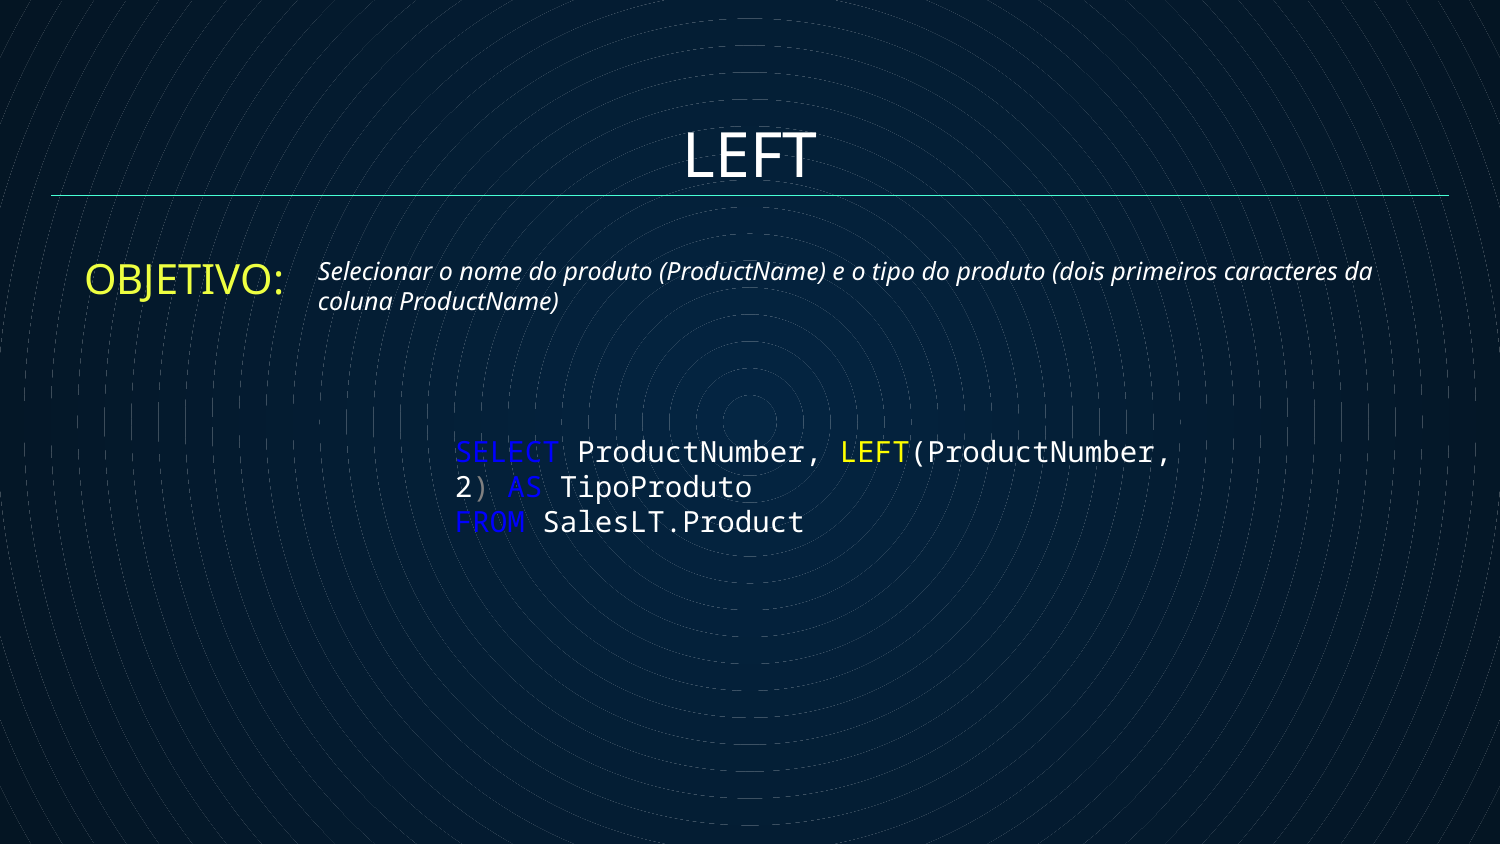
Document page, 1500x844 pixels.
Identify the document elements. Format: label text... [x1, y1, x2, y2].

text_box OBJETIVO: [69, 218, 356, 318]
title LEFT [51, 202, 1449, 206]
title LEFT [51, 105, 1449, 195]
text_box SELECT ProductNumber, LEFT(ProductNumber, 2) AS TipoProduto FROM SalesLT.Product [440, 425, 1191, 546]
text_box Selecionar o nome do produto (ProductName) e o tipo do produto (dois primeiros caracteres da coluna ProductName) [302, 254, 1431, 331]
